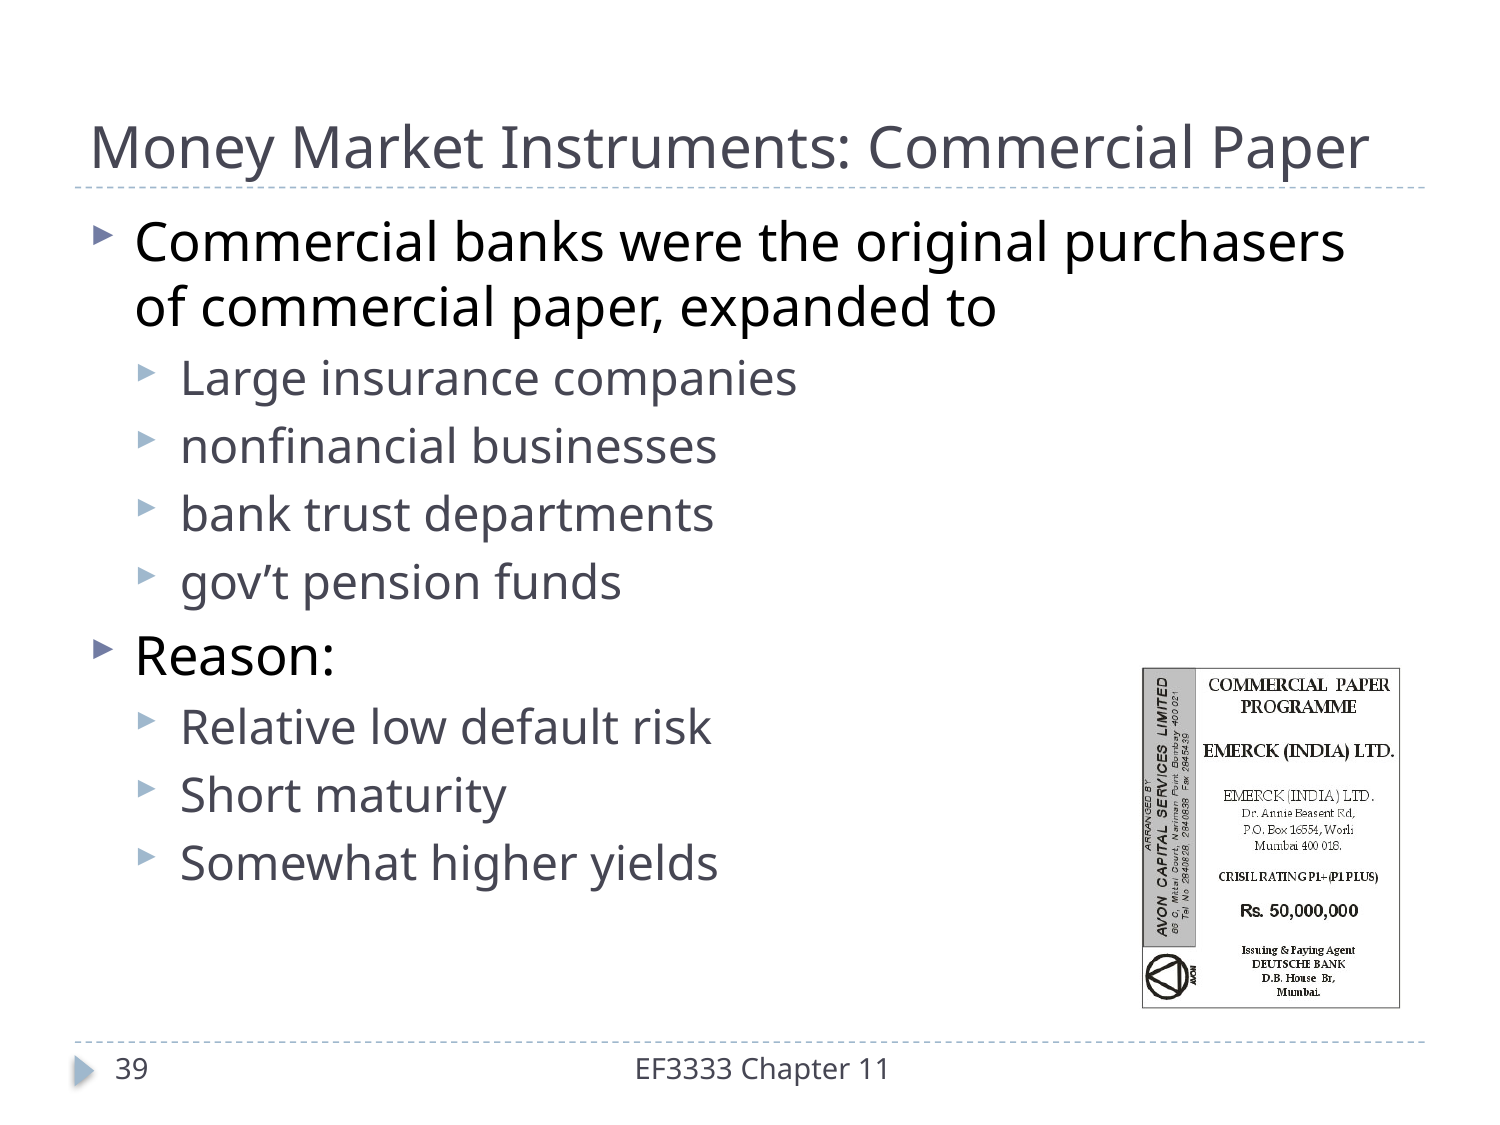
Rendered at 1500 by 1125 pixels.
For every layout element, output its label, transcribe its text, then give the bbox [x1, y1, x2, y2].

picture [1139, 665, 1402, 1011]
title Money Market Instruments: Commercial Paper [75, 24, 1459, 188]
footer EF3333 Chapter 11 [475, 1042, 1051, 1103]
list Commercial banks were the original purchasers of commercial paper, expanded to Large insurance companies nonfinancial businesses bank trust departments gov’t pension funds Reason: Relative low default risk Short maturity Somewhat higher yields [75, 200, 1425, 1010]
slide_number 39 [100, 1042, 426, 1103]
